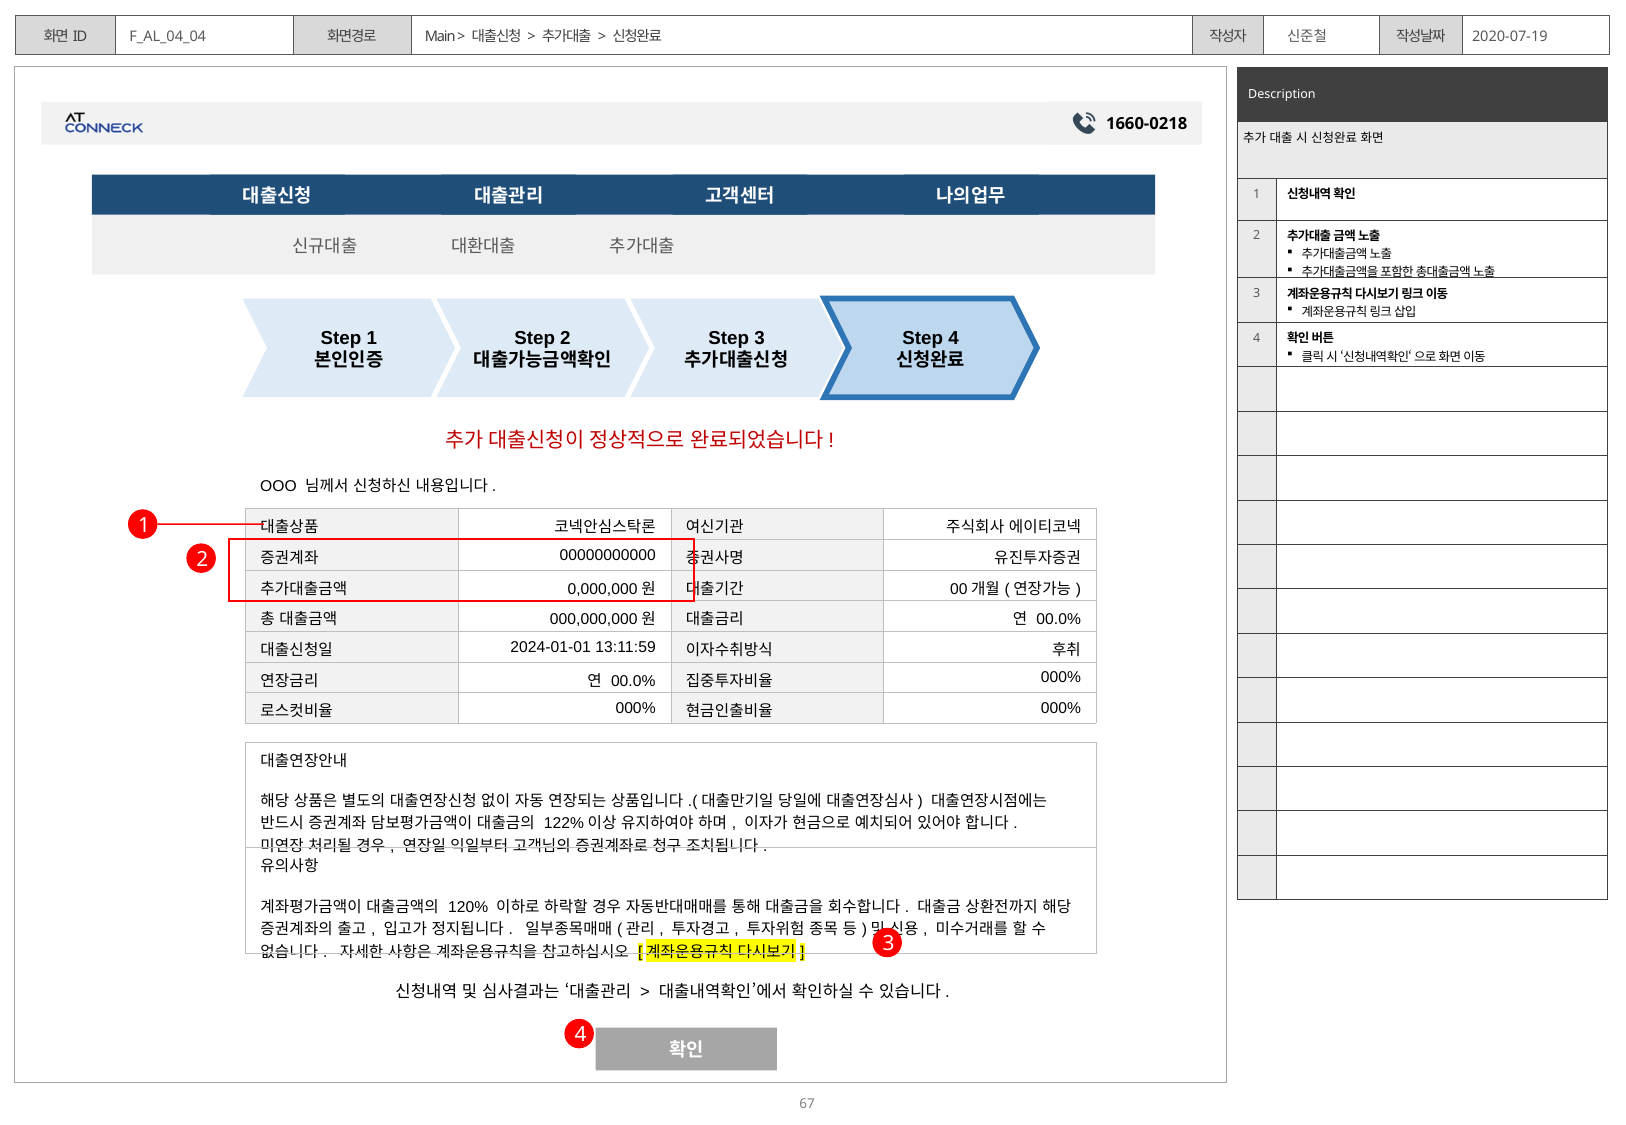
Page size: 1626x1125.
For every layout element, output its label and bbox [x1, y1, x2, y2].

table_header [246, 743, 1096, 847]
table_cell [884, 663, 1096, 692]
table_header [264, 509, 458, 538]
table_cell [1277, 221, 1607, 277]
table_header [459, 509, 671, 538]
table_cell [1238, 589, 1276, 633]
table_cell [1277, 723, 1607, 766]
text_box [1458, 17, 1563, 54]
text_box [872, 927, 902, 958]
text_box [41, 101, 1203, 145]
table_cell [695, 571, 883, 600]
text_box [186, 543, 216, 573]
table_cell [459, 663, 671, 692]
table_cell [459, 693, 671, 723]
table_cell [246, 663, 458, 692]
table_cell [1238, 221, 1276, 277]
table_cell [1238, 412, 1276, 455]
table_cell [1277, 501, 1607, 544]
text_box [240, 297, 457, 399]
table_cell [1277, 278, 1607, 322]
table_cell [1277, 323, 1607, 366]
table_header [884, 509, 1096, 539]
table_cell [672, 632, 883, 662]
text_box [296, 962, 1049, 1049]
table_cell [1238, 634, 1276, 677]
table_cell [459, 602, 671, 631]
table_cell [672, 663, 883, 692]
table_cell [695, 540, 883, 570]
table_cell [459, 632, 671, 662]
table_cell [884, 601, 1096, 631]
table_cell [884, 540, 1096, 570]
text_box [781, 1088, 830, 1122]
text_box [127, 509, 695, 602]
table_header [672, 509, 883, 539]
table_cell [246, 602, 458, 631]
table_cell [884, 632, 1096, 662]
table_cell [1238, 501, 1276, 544]
table_cell [1238, 323, 1276, 366]
table_cell [1238, 367, 1276, 411]
table_cell [884, 571, 1096, 600]
text_box [822, 297, 1039, 399]
table_cell [246, 848, 1096, 953]
table_cell [1238, 278, 1276, 322]
text_box [628, 297, 845, 399]
table_cell [1277, 367, 1607, 411]
table_cell [1277, 179, 1607, 220]
table_cell [1277, 634, 1607, 677]
text_box [115, 17, 277, 54]
table_cell [1238, 811, 1276, 855]
table_cell [1277, 412, 1607, 455]
table_cell [246, 632, 458, 662]
text_box [245, 411, 864, 504]
text_box [434, 297, 651, 399]
text_box [595, 1026, 778, 1071]
table_cell [1238, 767, 1276, 810]
table_cell [1238, 545, 1276, 588]
table_cell [246, 693, 458, 723]
table_cell [1277, 856, 1607, 899]
table_cell [672, 601, 883, 631]
table_cell [1238, 456, 1276, 500]
table_cell [1277, 678, 1607, 722]
table_cell [1277, 545, 1607, 588]
table_cell [1277, 589, 1607, 633]
text_box [91, 174, 1156, 275]
table_cell [1238, 678, 1276, 722]
table_cell [1238, 122, 1607, 178]
table_cell [1238, 179, 1276, 220]
table_cell [1238, 723, 1276, 766]
table_cell [884, 693, 1096, 723]
table_cell [1238, 856, 1276, 899]
table_header [1238, 68, 1607, 121]
table_cell [672, 693, 883, 723]
picture [1072, 110, 1097, 135]
table_cell [1277, 767, 1607, 810]
table_cell [1277, 811, 1607, 855]
table_cell [1277, 456, 1607, 500]
picture [62, 110, 145, 134]
text_box [1273, 17, 1378, 54]
text_box [410, 17, 1138, 54]
